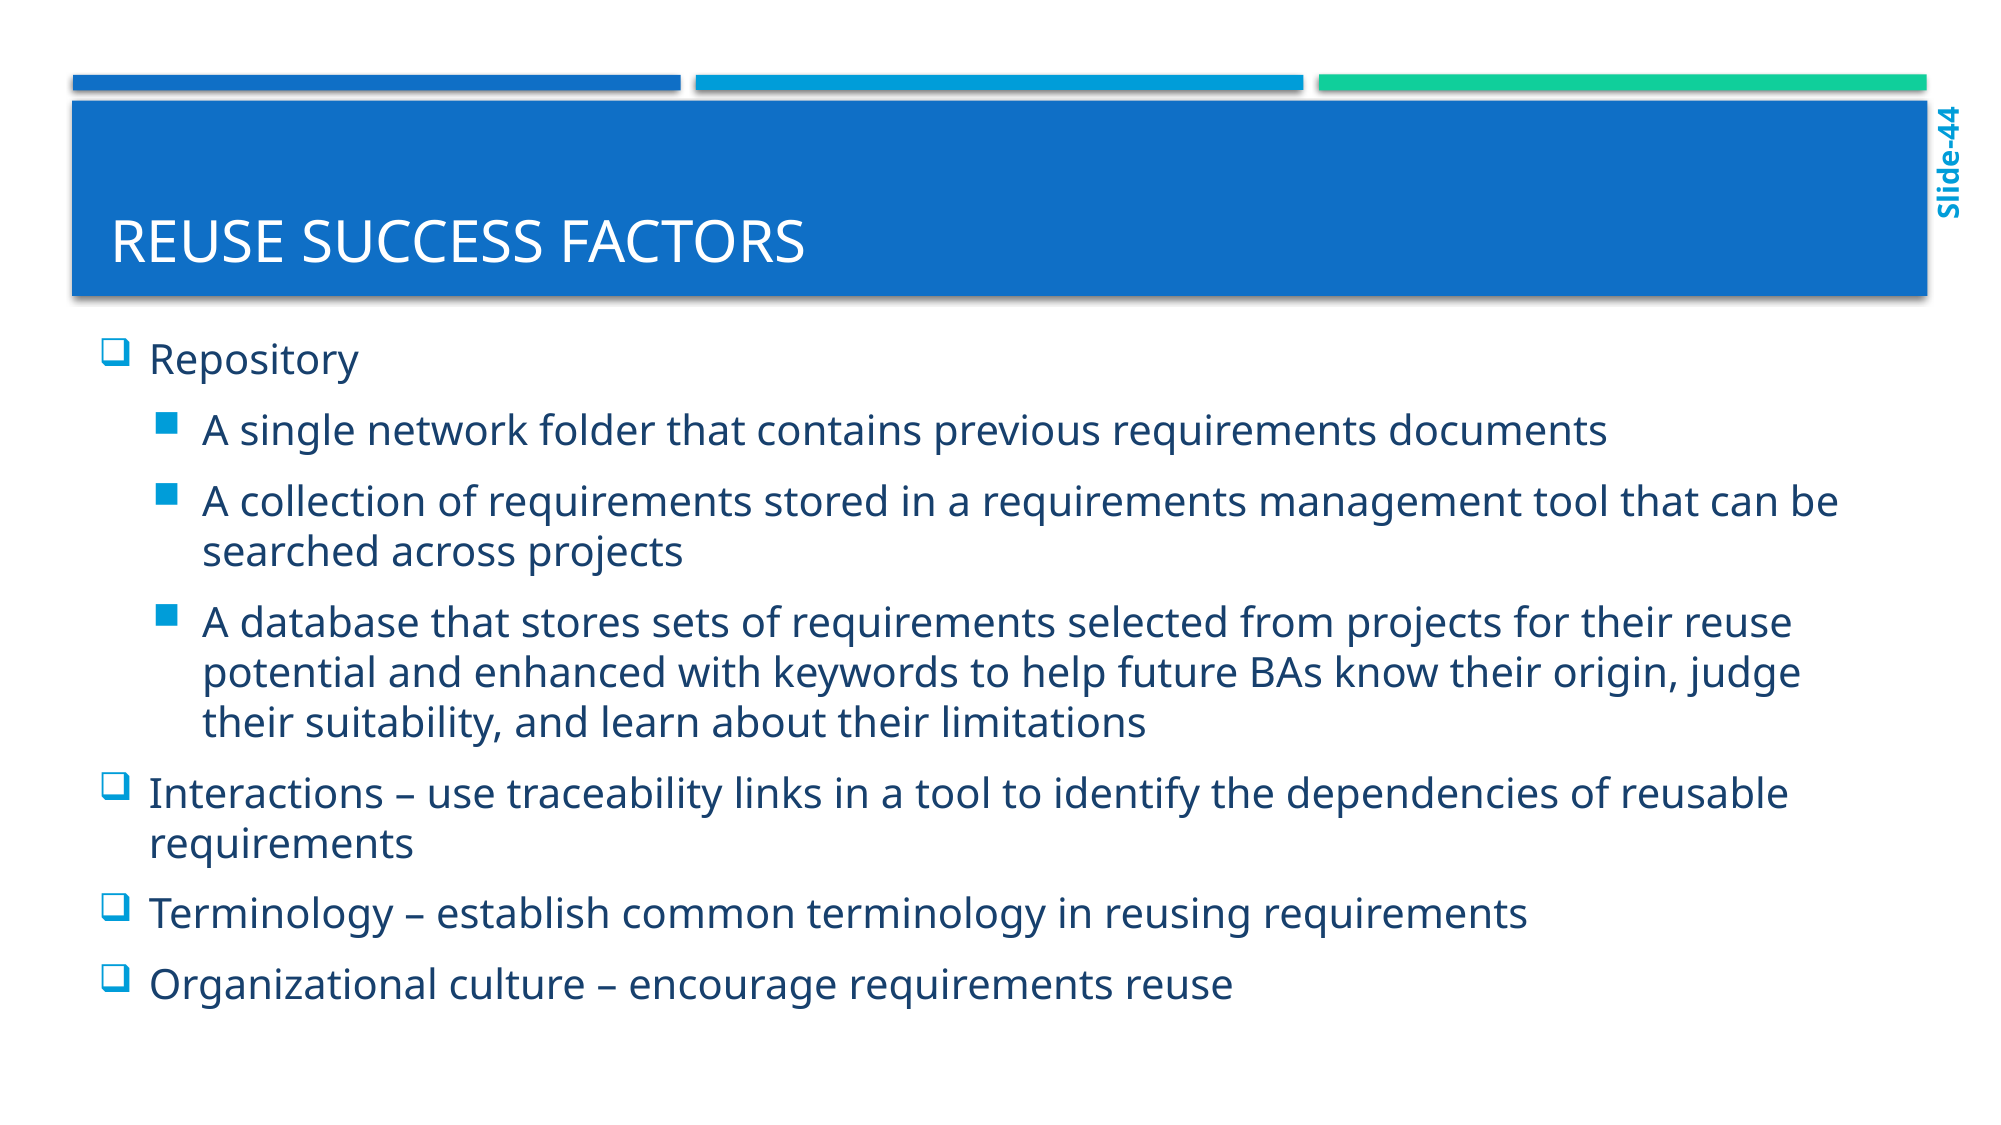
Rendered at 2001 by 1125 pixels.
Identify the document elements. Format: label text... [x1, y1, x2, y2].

title Reuse success factors [95, 115, 1905, 282]
text_box Slide-44 [1930, 99, 1970, 266]
list Repository A single network folder that contains previous requirements documents A collection of requirements stored in a requirements management tool that can be searched across projects A database that stores sets of requirements selected from projects for their reuse potential and enhanced with keywords to help future BAs know their origin, judge their suitability, and learn about their limitations Interactions – use traceability links in a tool to identify the dependencies of reusable requirements Terminology – establish common terminology in reusing requirements Organizational culture – encourage requirements reuse [83, 325, 1894, 1053]
